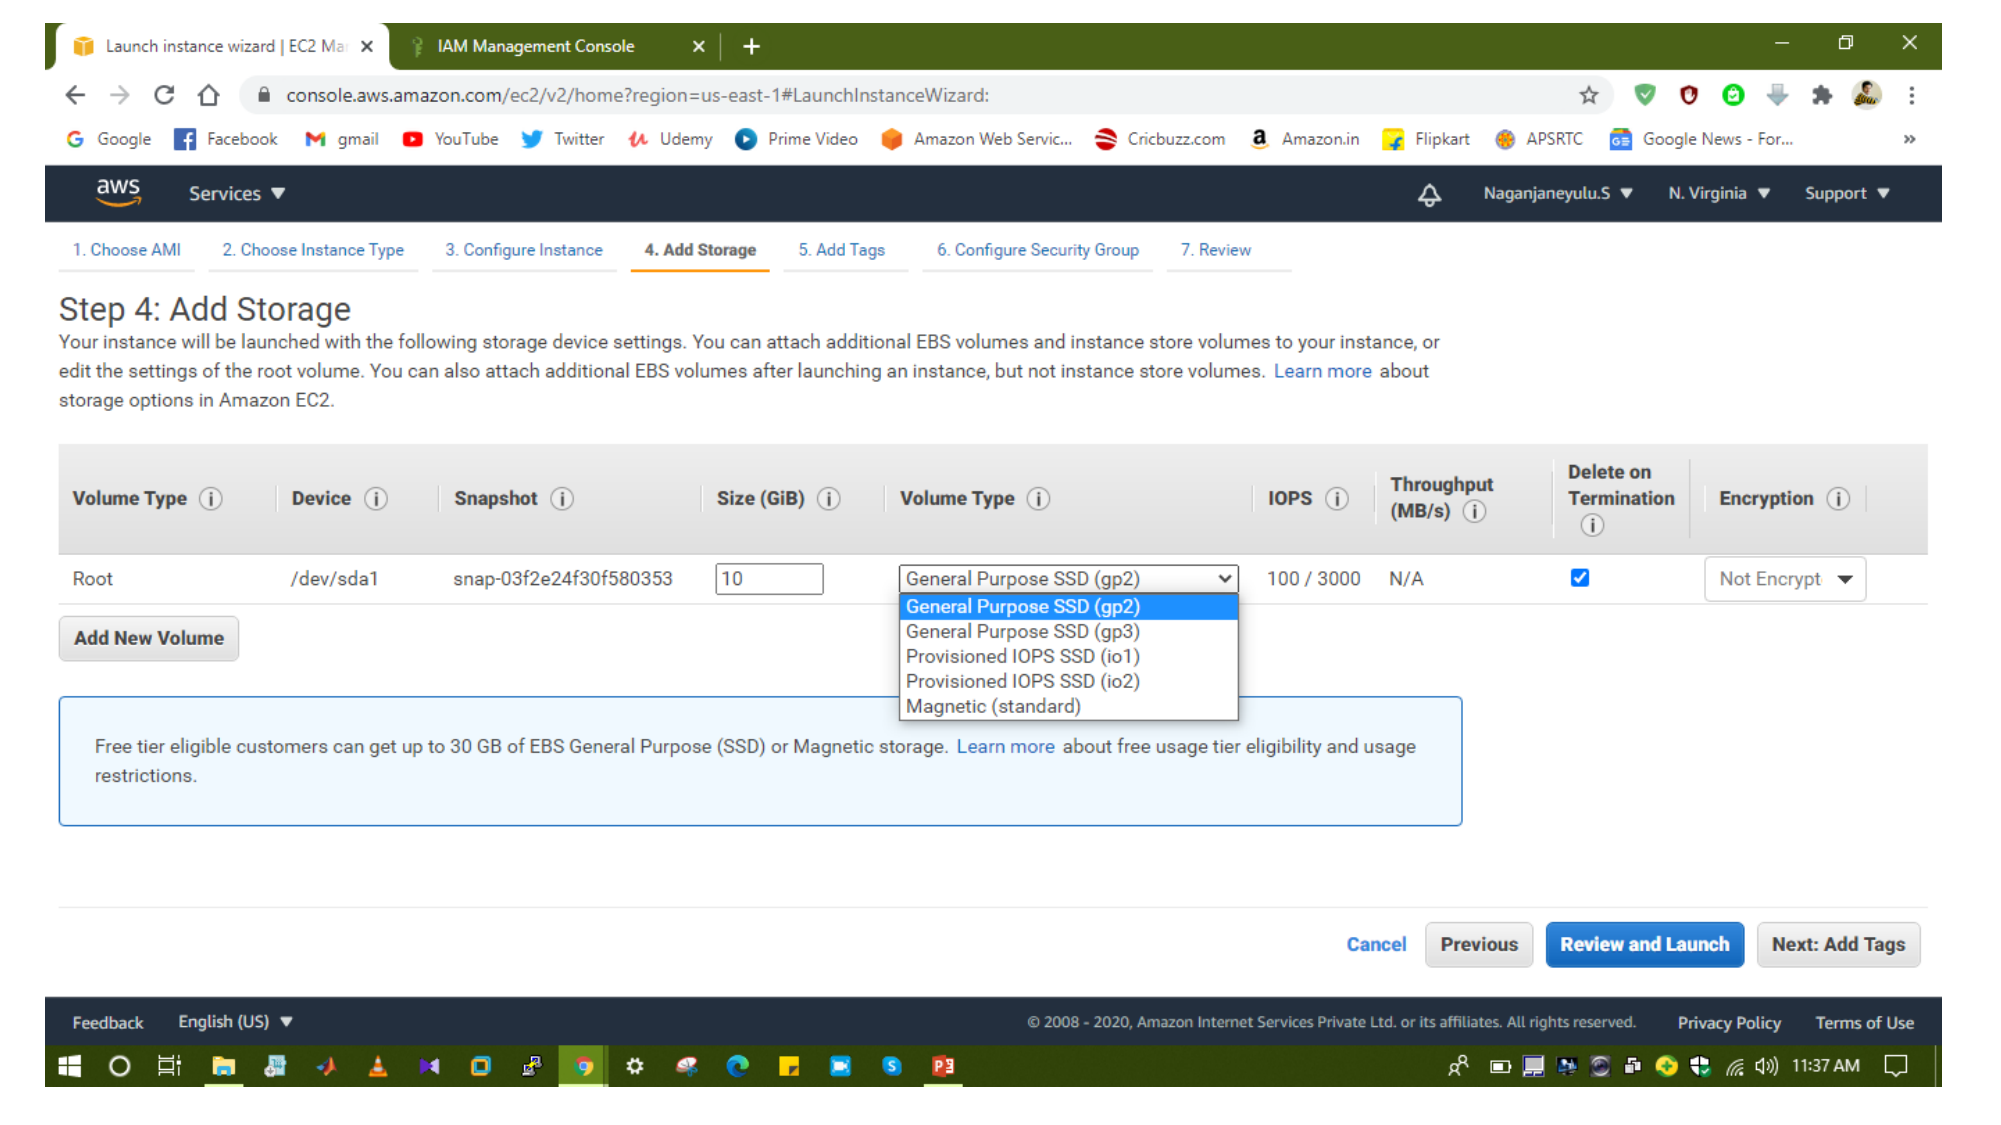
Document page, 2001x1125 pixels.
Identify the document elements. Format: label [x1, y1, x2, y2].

list [45, 23, 1942, 1087]
